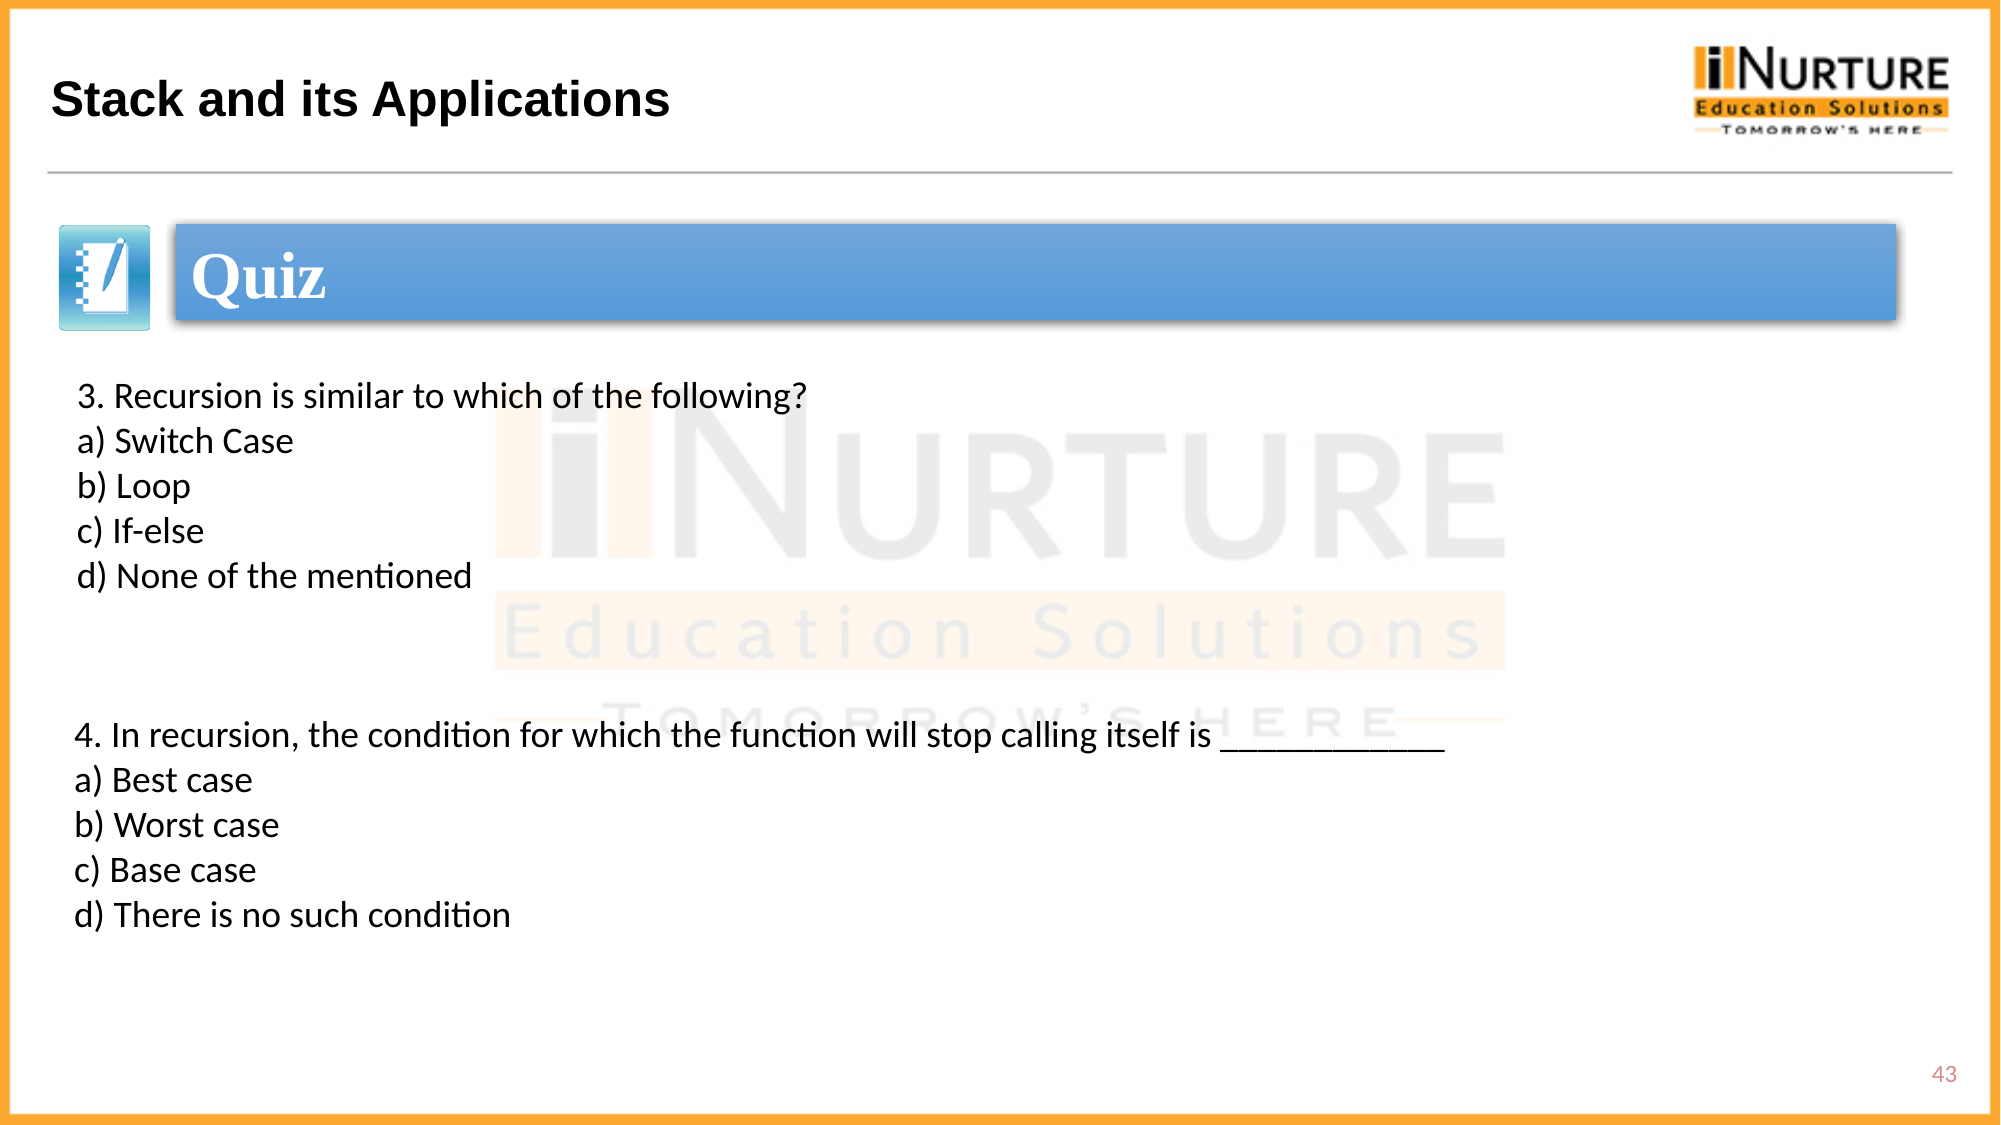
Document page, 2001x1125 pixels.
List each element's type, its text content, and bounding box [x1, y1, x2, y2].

text_box 4. In recursion, the condition for which the function will stop calling itself is ____________ a) Best case b) Worst case c) Base case d) There is no such condition [59, 703, 1886, 943]
text_box 3. Recursion is similar to which of the following? a) Switch Case b) Loop c) If-else d) None of the mentioned [62, 363, 1850, 604]
text_box Stack and its Applications [33, 59, 1716, 134]
text_box [33, 183, 1950, 309]
picture [0, 0, 2001, 1125]
text_box Quiz [175, 224, 1896, 320]
slide_number 43 [1901, 1042, 1973, 1103]
